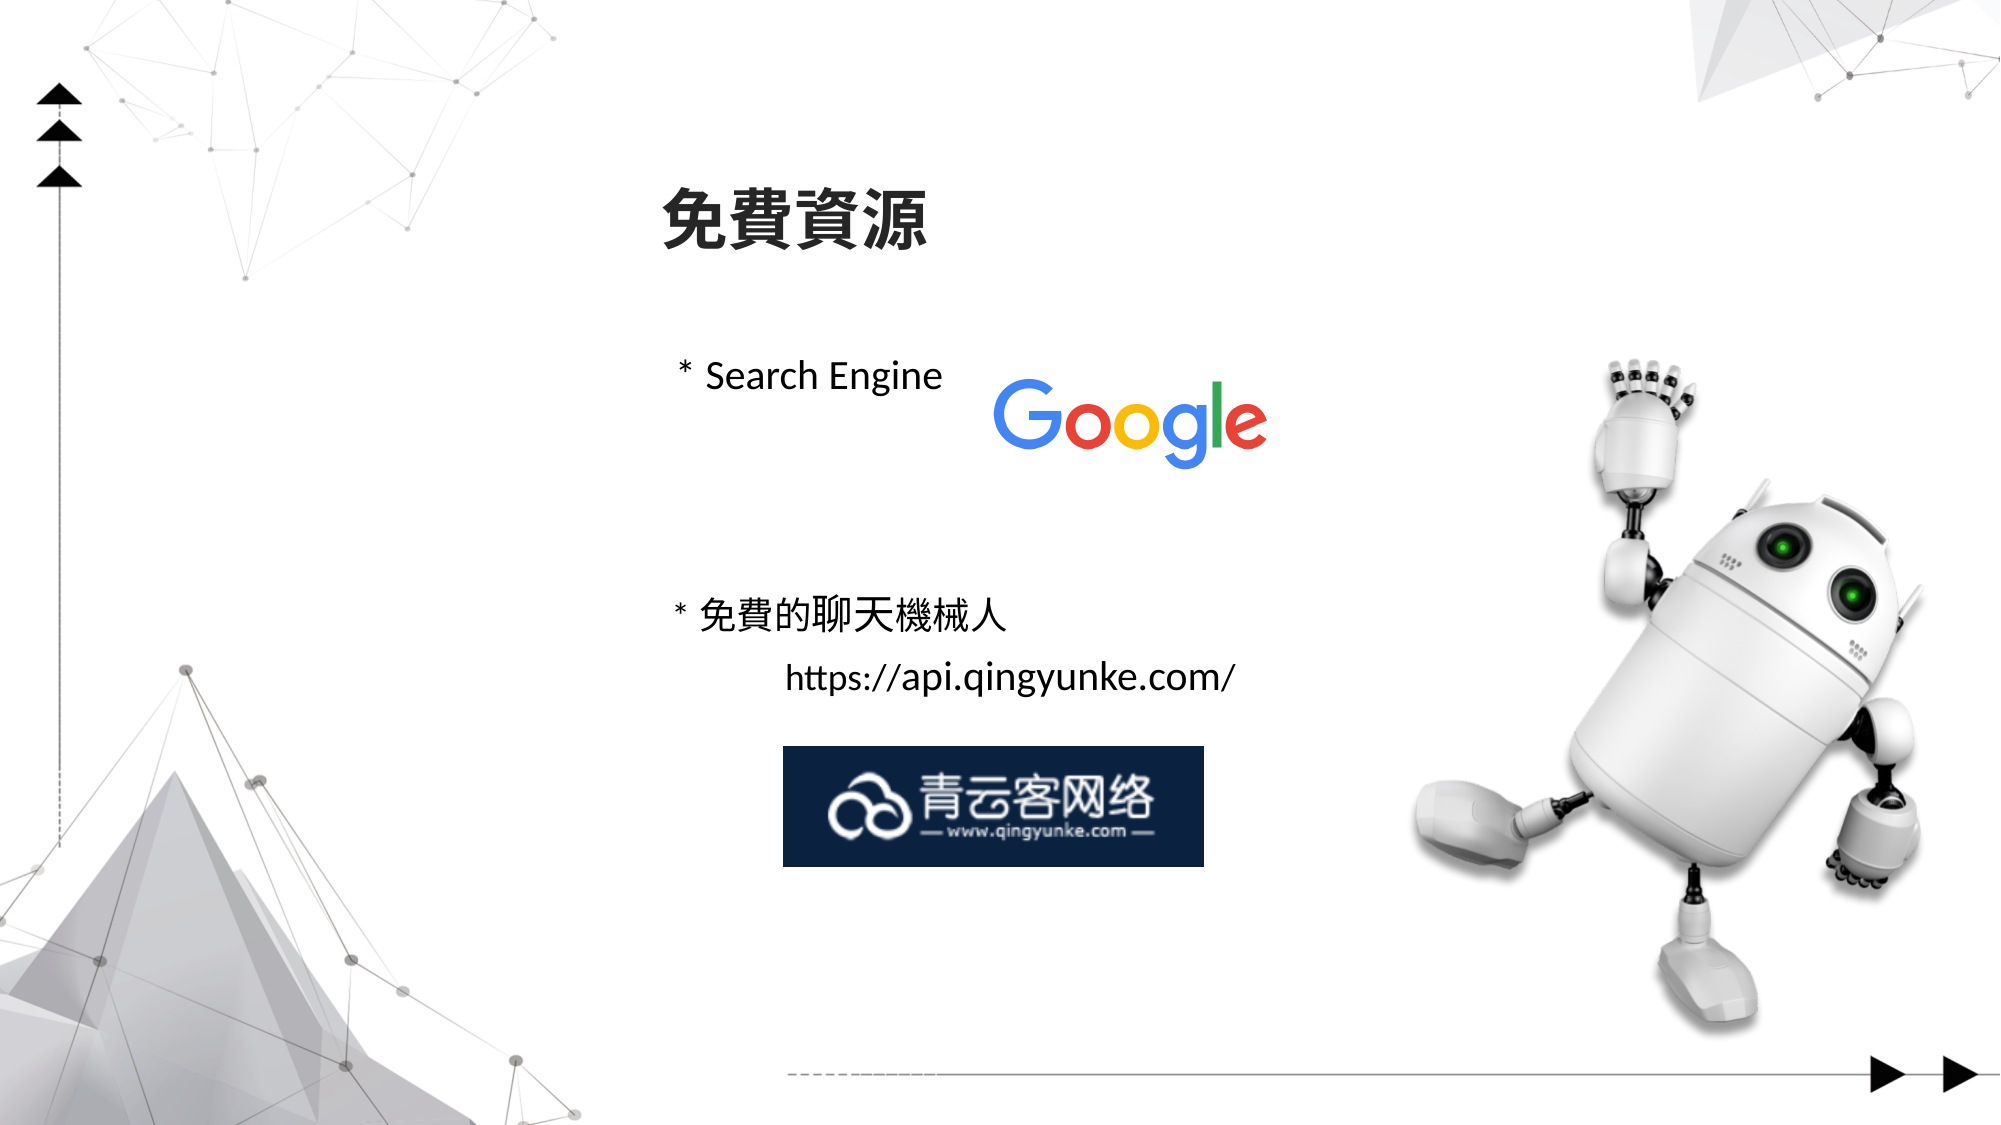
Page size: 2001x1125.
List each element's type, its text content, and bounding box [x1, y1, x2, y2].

text_box *免費的聊天機械人 [656, 580, 1023, 646]
text_box https://api.qingyunke.com/ [770, 641, 1251, 707]
text_box 免費資源 [647, 171, 942, 265]
text_box * Search Engine [660, 340, 959, 405]
picture [0, 0, 2000, 1125]
